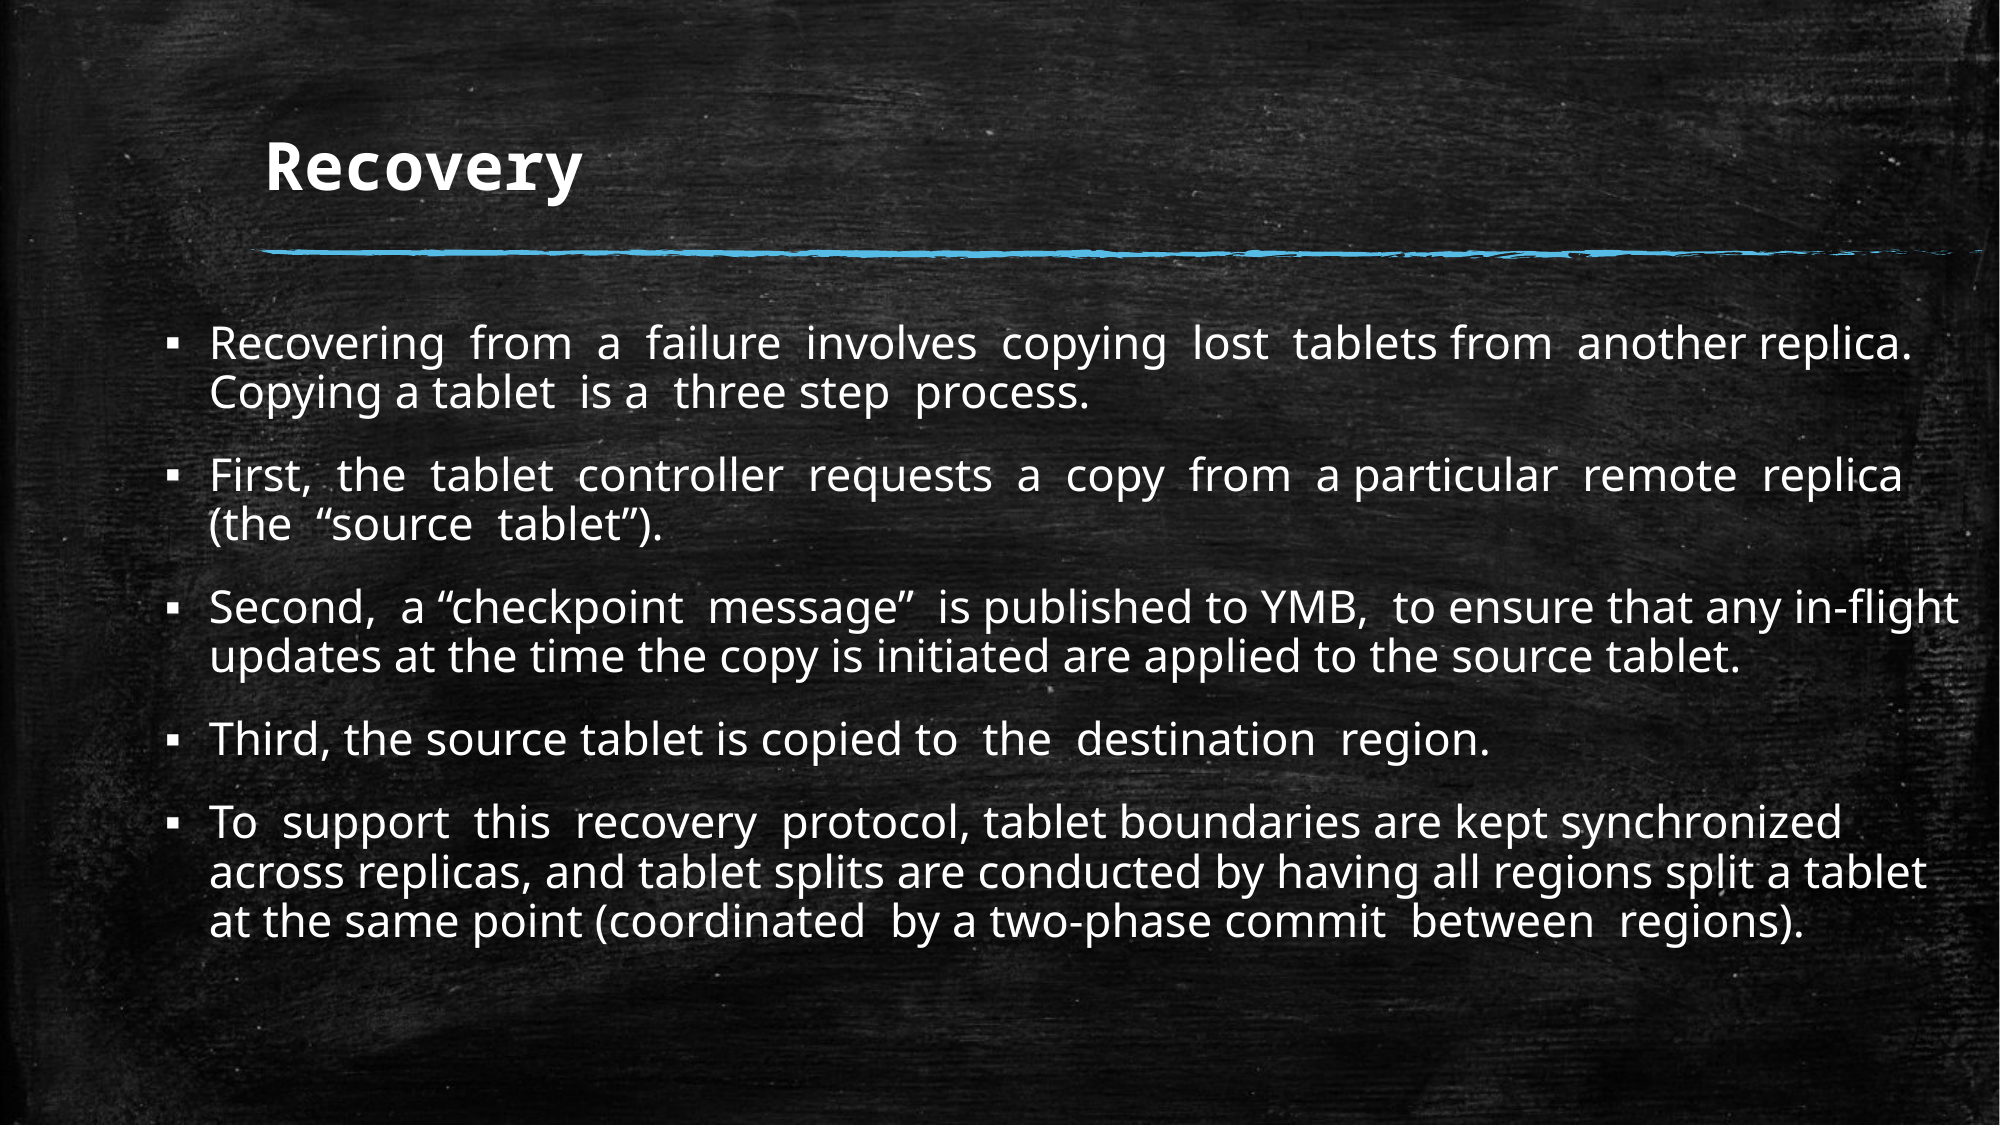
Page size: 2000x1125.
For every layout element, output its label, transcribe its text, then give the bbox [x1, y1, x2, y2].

title Recovery [249, 45, 1750, 213]
list Recovering from a failure involves copying lost tablets from another replica. Copying a tablet is a three step process. First, the tablet controller requests a copy from a particular remote replica (the “source tablet”). Second, a “checkpoint message” is published to YMB, to ensure that any in-flight updates at the time the copy is initiated are applied to the source tablet. Third, the source tablet is copied to the destination region. To support this recovery protocol, tablet boundaries are kept synchronized across replicas, and tablet splits are conducted by having all regions split a tablet at the same point (coordinated by a two-phase commit between regions). [149, 312, 1988, 1100]
